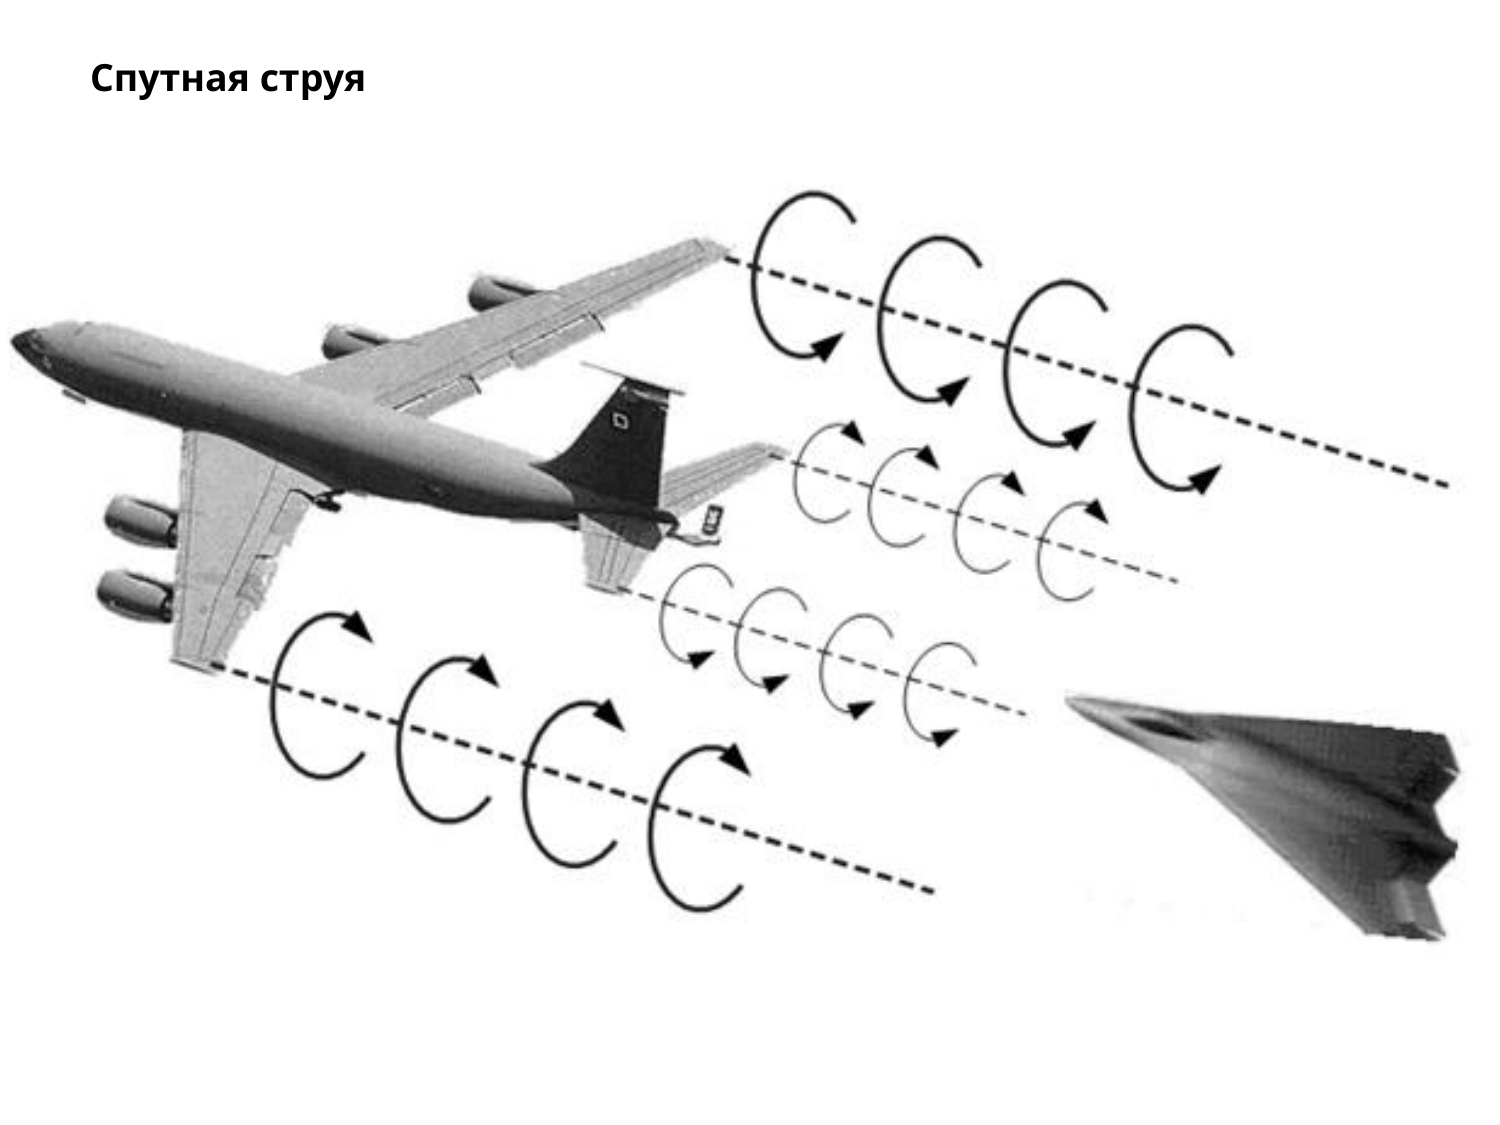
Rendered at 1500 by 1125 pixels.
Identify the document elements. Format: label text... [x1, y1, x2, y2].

title Спутная струя [75, 45, 1425, 114]
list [0, 145, 1479, 988]
